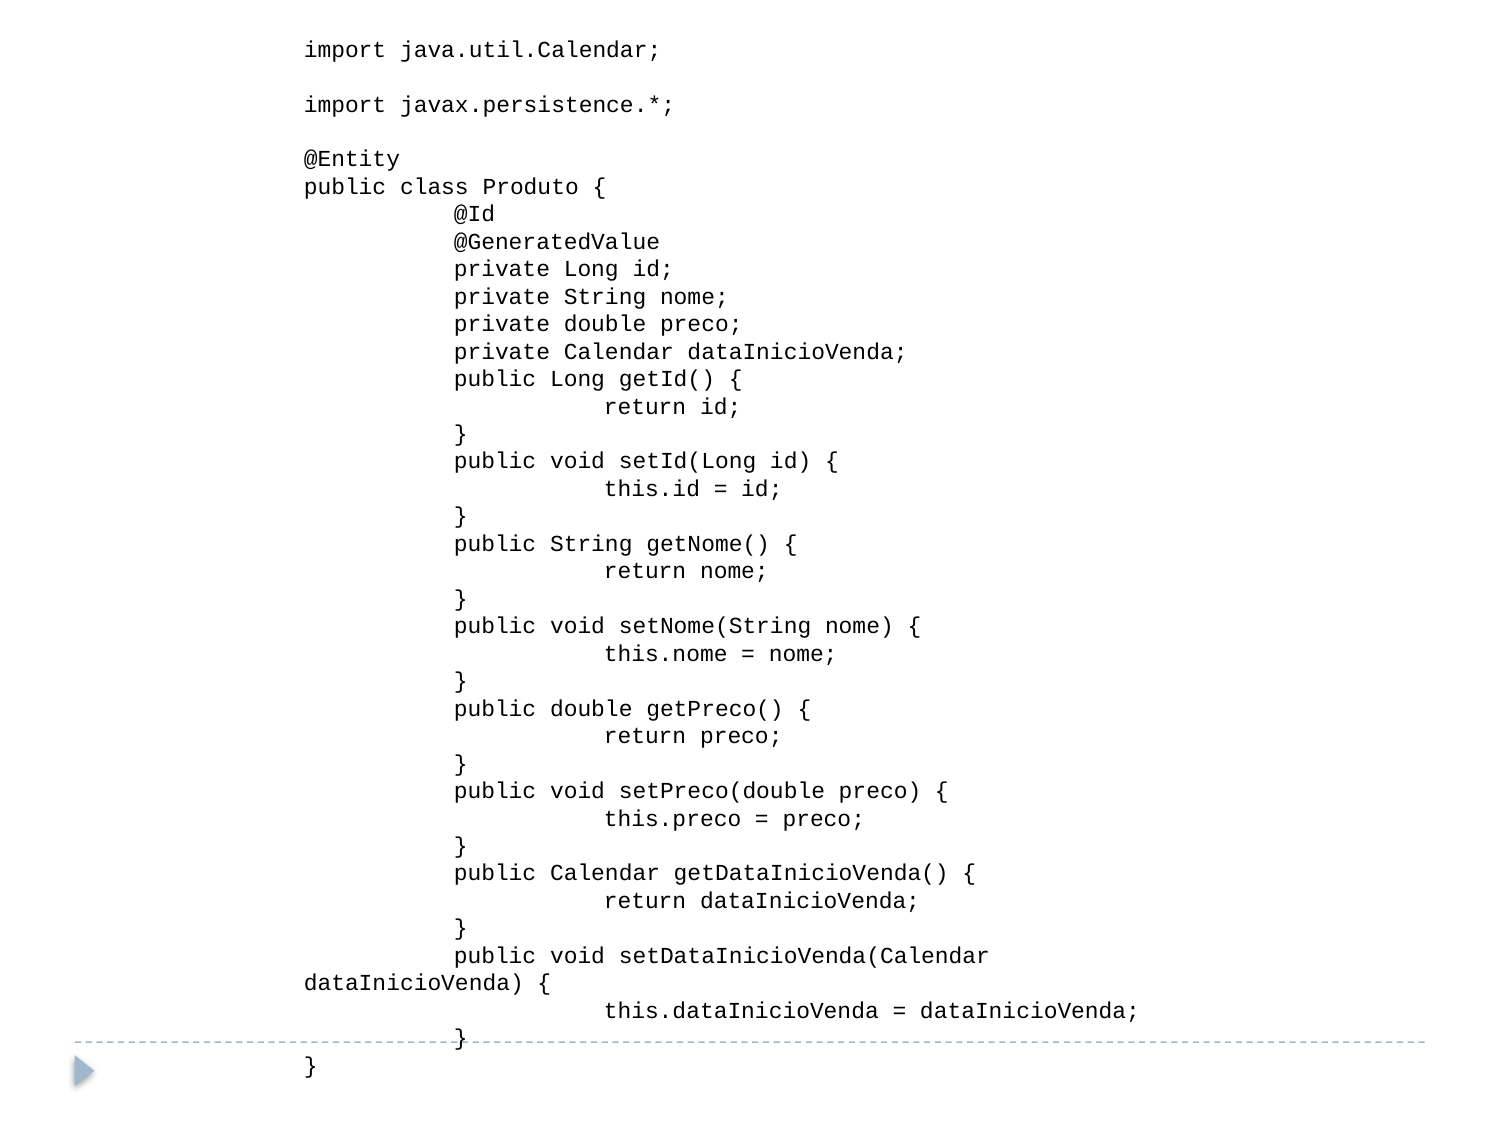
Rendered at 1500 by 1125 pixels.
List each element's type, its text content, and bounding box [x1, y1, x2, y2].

text_box import java.util.Calendar; import javax.persistence.*; @Entity public class Produto { @Id @GeneratedValue private Long id; private String nome; private double preco; private Calendar dataInicioVenda; public Long getId() { return id; } public void setId(Long id) { this.id = id; } public String getNome() { return nome; } public void setNome(String nome) { this.nome = nome; } public double getPreco() { return preco; } public void setPreco(double preco) { this.preco = preco; } public Calendar getDataInicioVenda() { return dataInicioVenda; } public void setDataInicioVenda(Calendar dataInicioVenda) { this.dataInicioVenda = dataInicioVenda; } } [289, 26, 1235, 1086]
